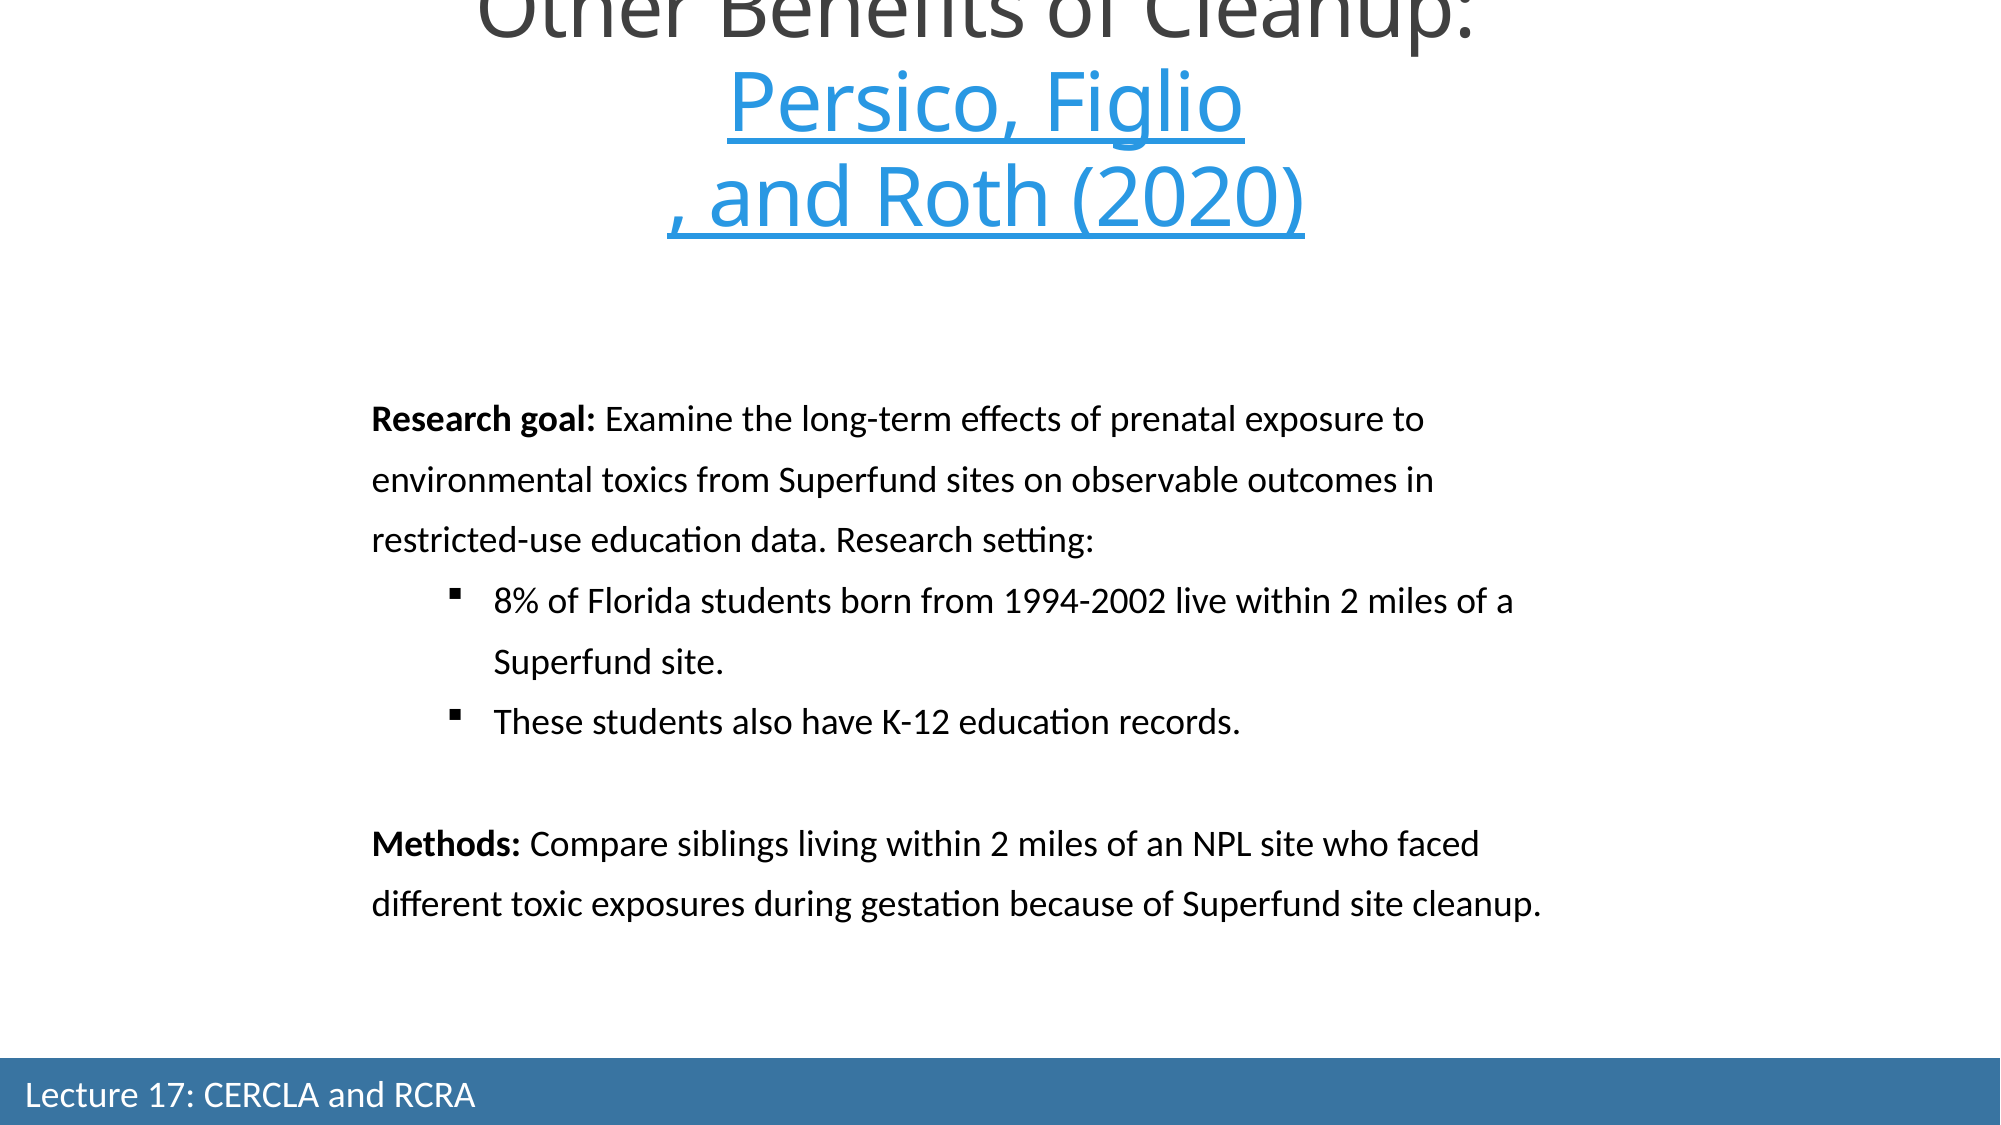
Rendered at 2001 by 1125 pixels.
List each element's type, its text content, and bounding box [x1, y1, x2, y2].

text_box Research goal: Examine the long-term effects of prenatal exposure to environmental toxics from Superfund sites on observable outcomes in restricted-use education data. Research setting: 8% of Florida students born from 1994-2002 live within 2 miles of a Superfund site. These students also have K-12 education records. Methods: Compare siblings living within 2 miles of an NPL site who faced different toxic exposures during gestation because of Superfund site cleanup. [356, 370, 1616, 932]
text_box Other Benefits of Cleanup: Persico, Figlio, and Roth (2020) [393, 0, 1579, 254]
